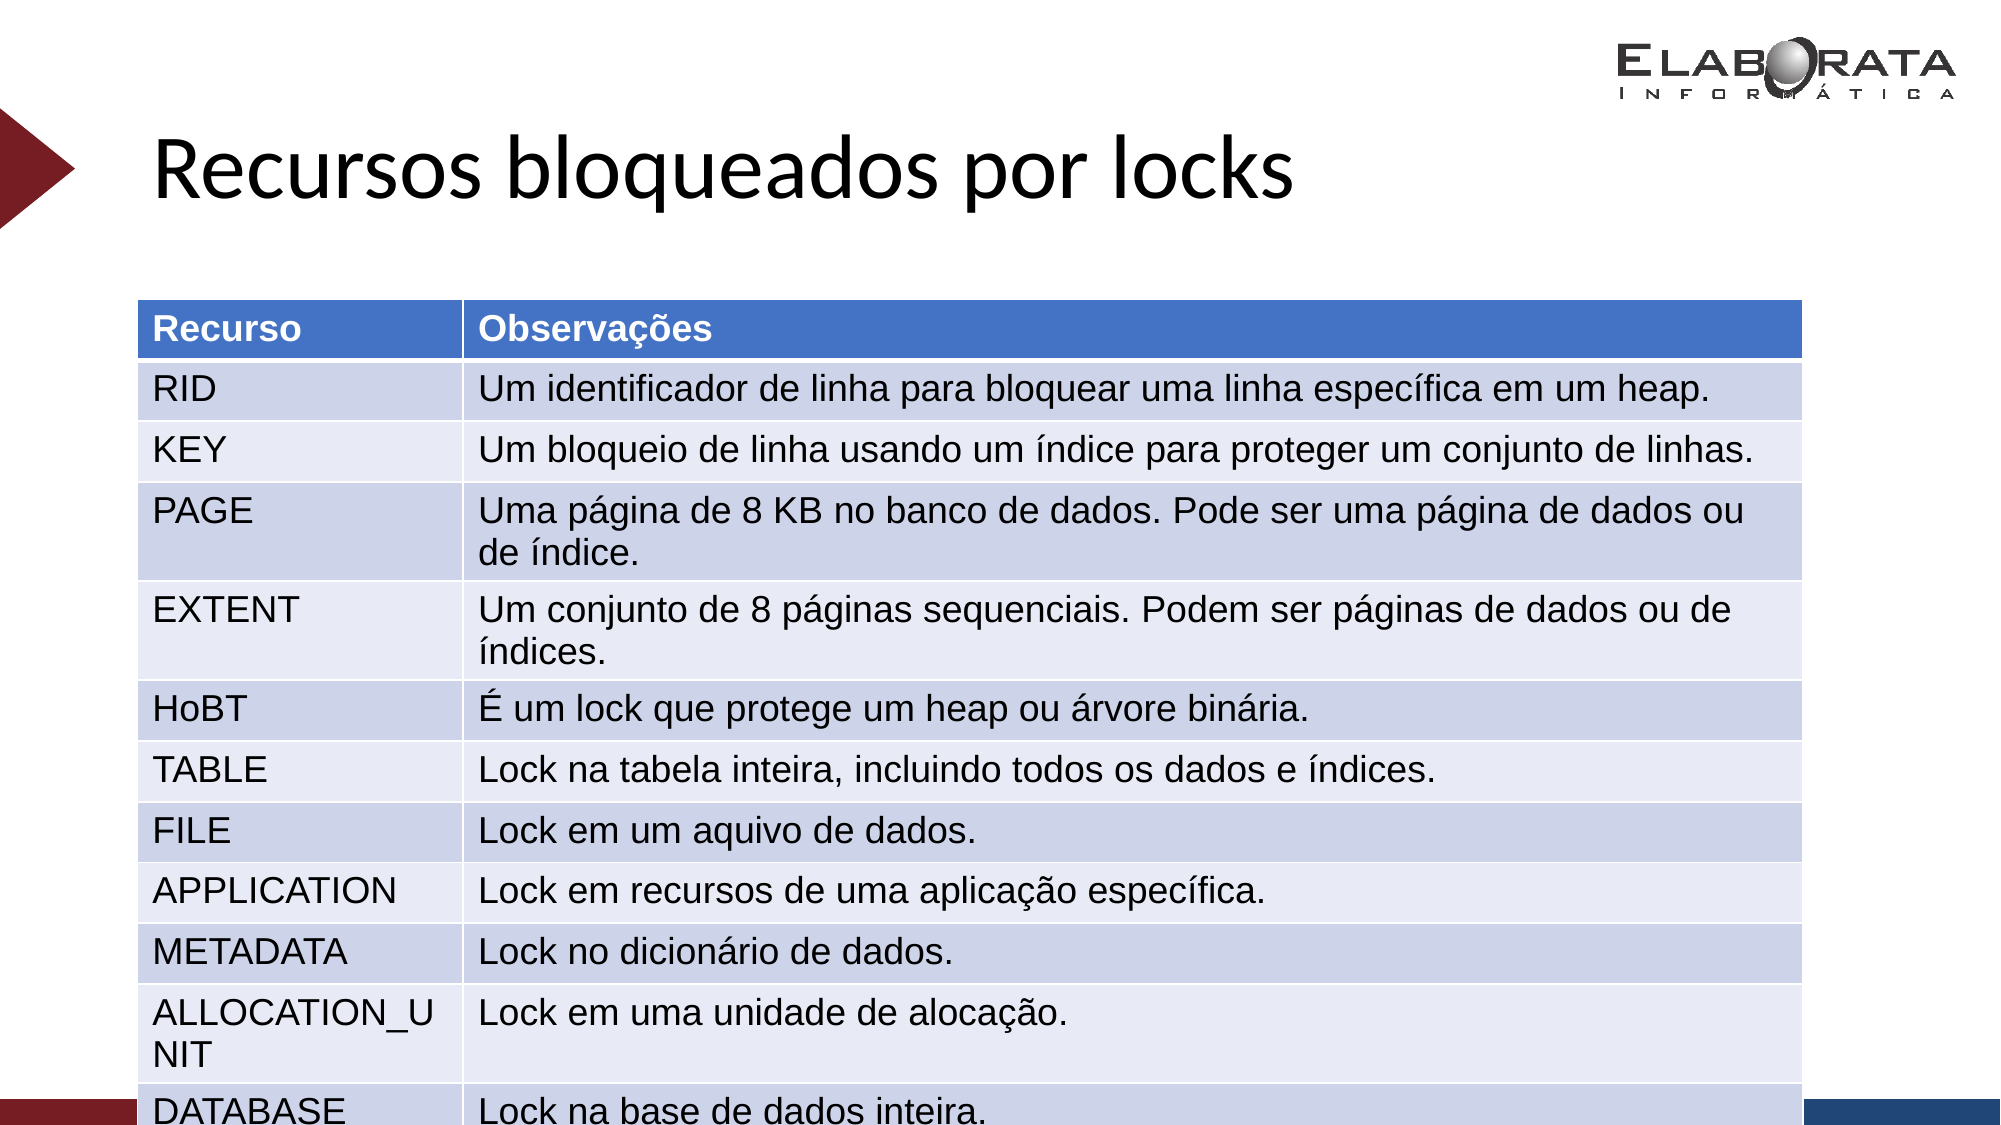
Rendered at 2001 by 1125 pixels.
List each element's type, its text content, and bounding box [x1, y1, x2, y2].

table_cell Um identificador de linha para bloquear uma linha específica em um heap. [464, 363, 1802, 420]
table_cell METADATA [138, 924, 462, 983]
table_cell FILE [138, 803, 462, 862]
table_cell Lock em um aquivo de dados. [464, 803, 1802, 862]
table_cell DATABASE [138, 1084, 462, 1125]
table_cell É um lock que protege um heap ou árvore binária. [464, 681, 1802, 740]
table_cell Um conjunto de 8 páginas sequenciais. Podem ser páginas de dados ou de índices. [464, 582, 1802, 679]
table_cell EXTENT [138, 582, 462, 679]
table_cell Um bloqueio de linha usando um índice para proteger um conjunto de linhas. [464, 422, 1802, 481]
table_cell Lock no dicionário de dados. [464, 924, 1802, 983]
title Recursos bloqueados por locks [137, 59, 1863, 278]
table_cell PAGE [138, 483, 462, 580]
table_cell ALLOCATION_UNIT [138, 985, 462, 1082]
table_cell Lock em uma unidade de alocação. [464, 985, 1802, 1082]
table_header Observações [464, 300, 1802, 358]
table_cell Uma página de 8 KB no banco de dados. Pode ser uma página de dados ou de índice. [464, 483, 1802, 580]
table_cell Lock na base de dados inteira. [464, 1084, 1802, 1125]
table_cell KEY [138, 422, 462, 481]
table_header Recurso [138, 300, 462, 358]
table_cell TABLE [138, 742, 462, 801]
table_cell Lock em recursos de uma aplicação específica. [464, 863, 1802, 922]
picture [1618, 37, 1956, 99]
table_cell Lock na tabela inteira, incluindo todos os dados e índices. [464, 742, 1802, 801]
table_cell RID [138, 363, 462, 420]
table_cell APPLICATION [138, 863, 462, 922]
table_cell HoBT [138, 681, 462, 740]
